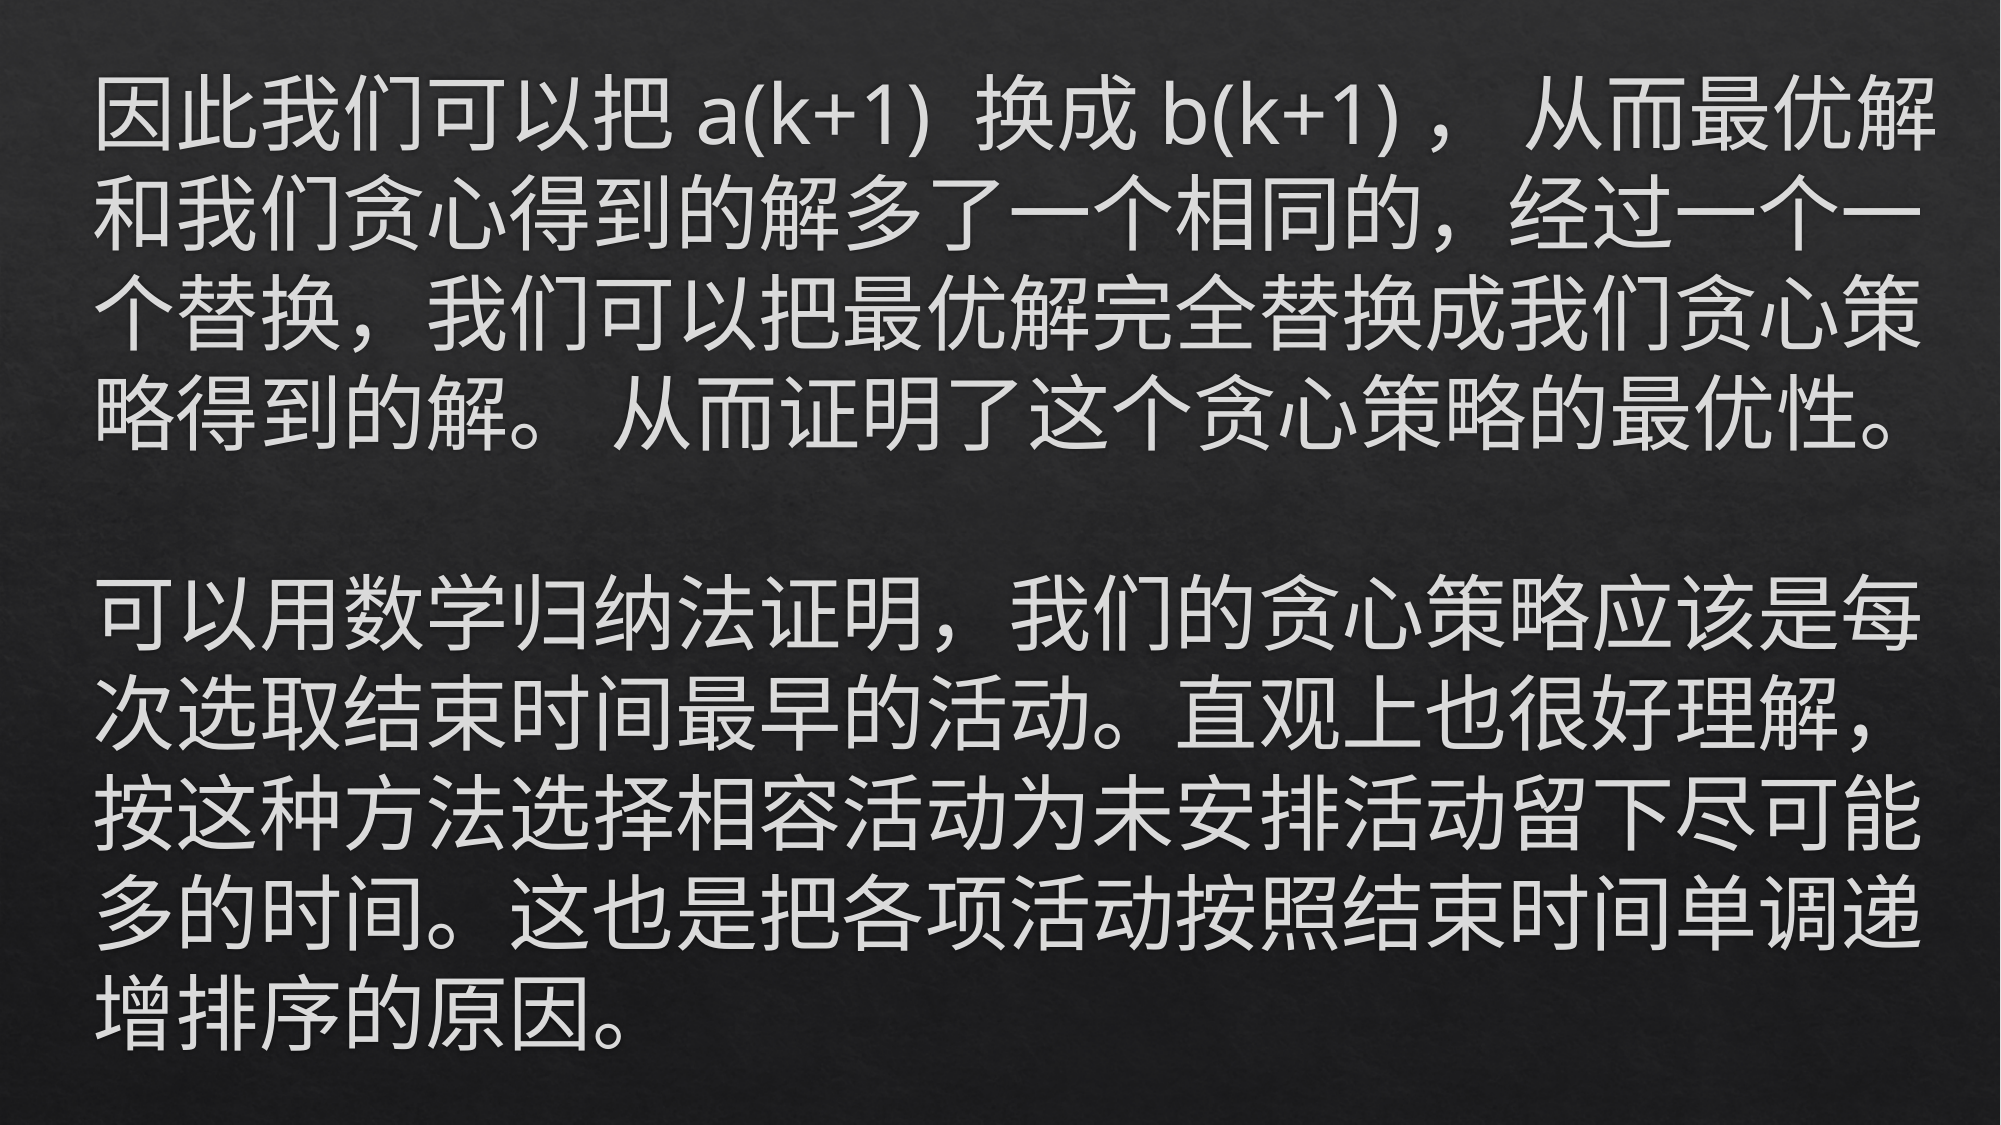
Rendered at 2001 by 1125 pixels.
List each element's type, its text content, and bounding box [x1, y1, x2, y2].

title 因此我们可以把a(k+1) 换成b(k+1)， 从而最优解和我们贪心得到的解多了一个相同的，经过一个一个替换，我们可以把最优解完全替换成我们贪心策略得到的解。 从而证明了这个贪心策略的最优性。 可以用数学归纳法证明，我们的贪心策略应该是每次选取结束时间最早的活动。直观上也很好理解，按这种方法选择相容活动为未安排活动留下尽可能多的时间。这也是把各项活动按照结束时间单调递增排序的原因。 [77, 610, 2000, 1069]
